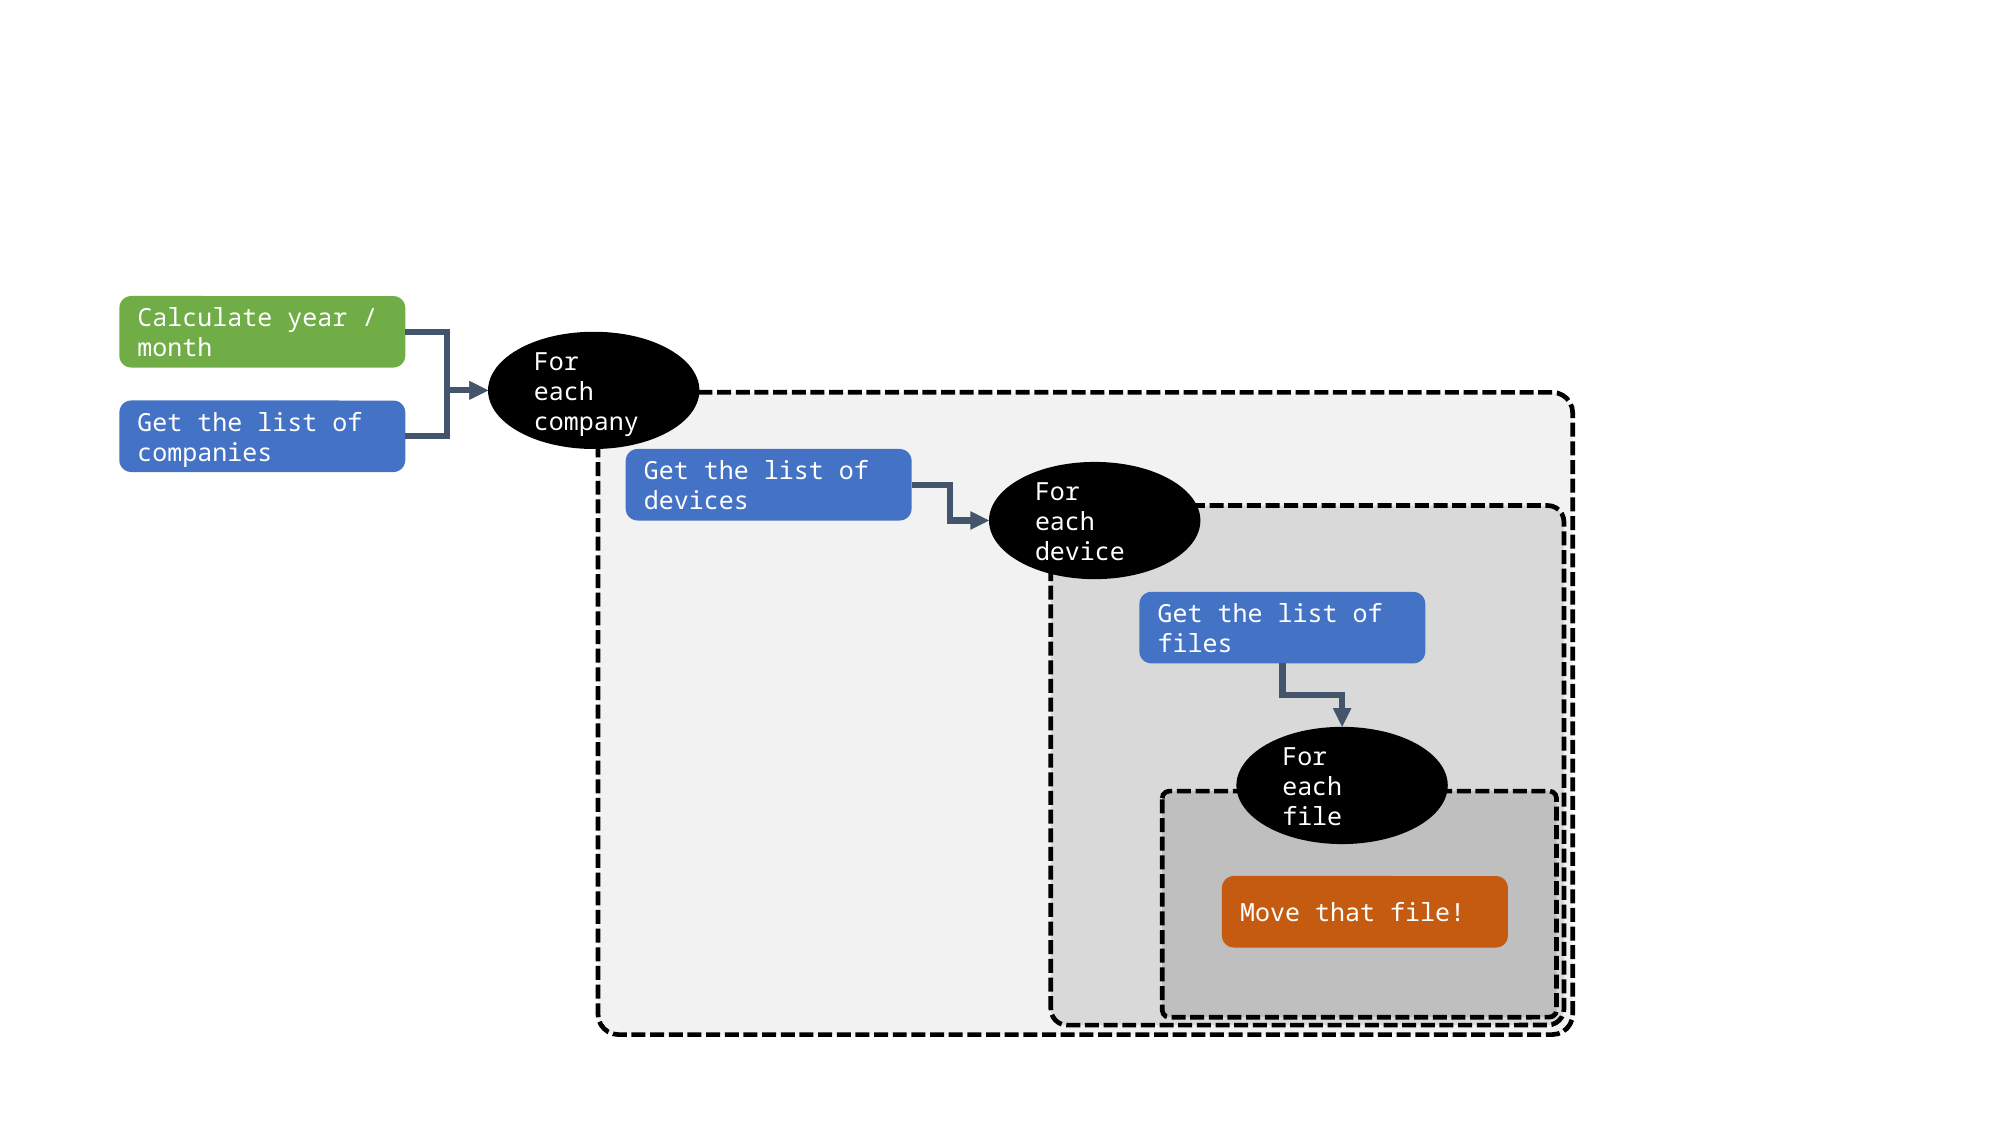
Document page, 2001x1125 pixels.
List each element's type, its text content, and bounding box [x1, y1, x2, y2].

text_box [1049, 504, 1566, 1027]
text_box Calculate year / month [117, 294, 407, 370]
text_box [405, 390, 488, 437]
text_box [405, 331, 488, 390]
text_box Get the list of companies [117, 398, 407, 474]
text_box For each file [1234, 725, 1450, 846]
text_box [1280, 665, 1344, 725]
text_box [596, 391, 1574, 1036]
text_box [1161, 790, 1558, 1019]
text_box Move that file! [1220, 874, 1510, 950]
text_box For each device [987, 460, 1202, 581]
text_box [911, 484, 989, 521]
text_box For each company [488, 330, 702, 451]
text_box Get the list of devices [624, 447, 914, 523]
text_box Get the list of files [1137, 590, 1427, 665]
